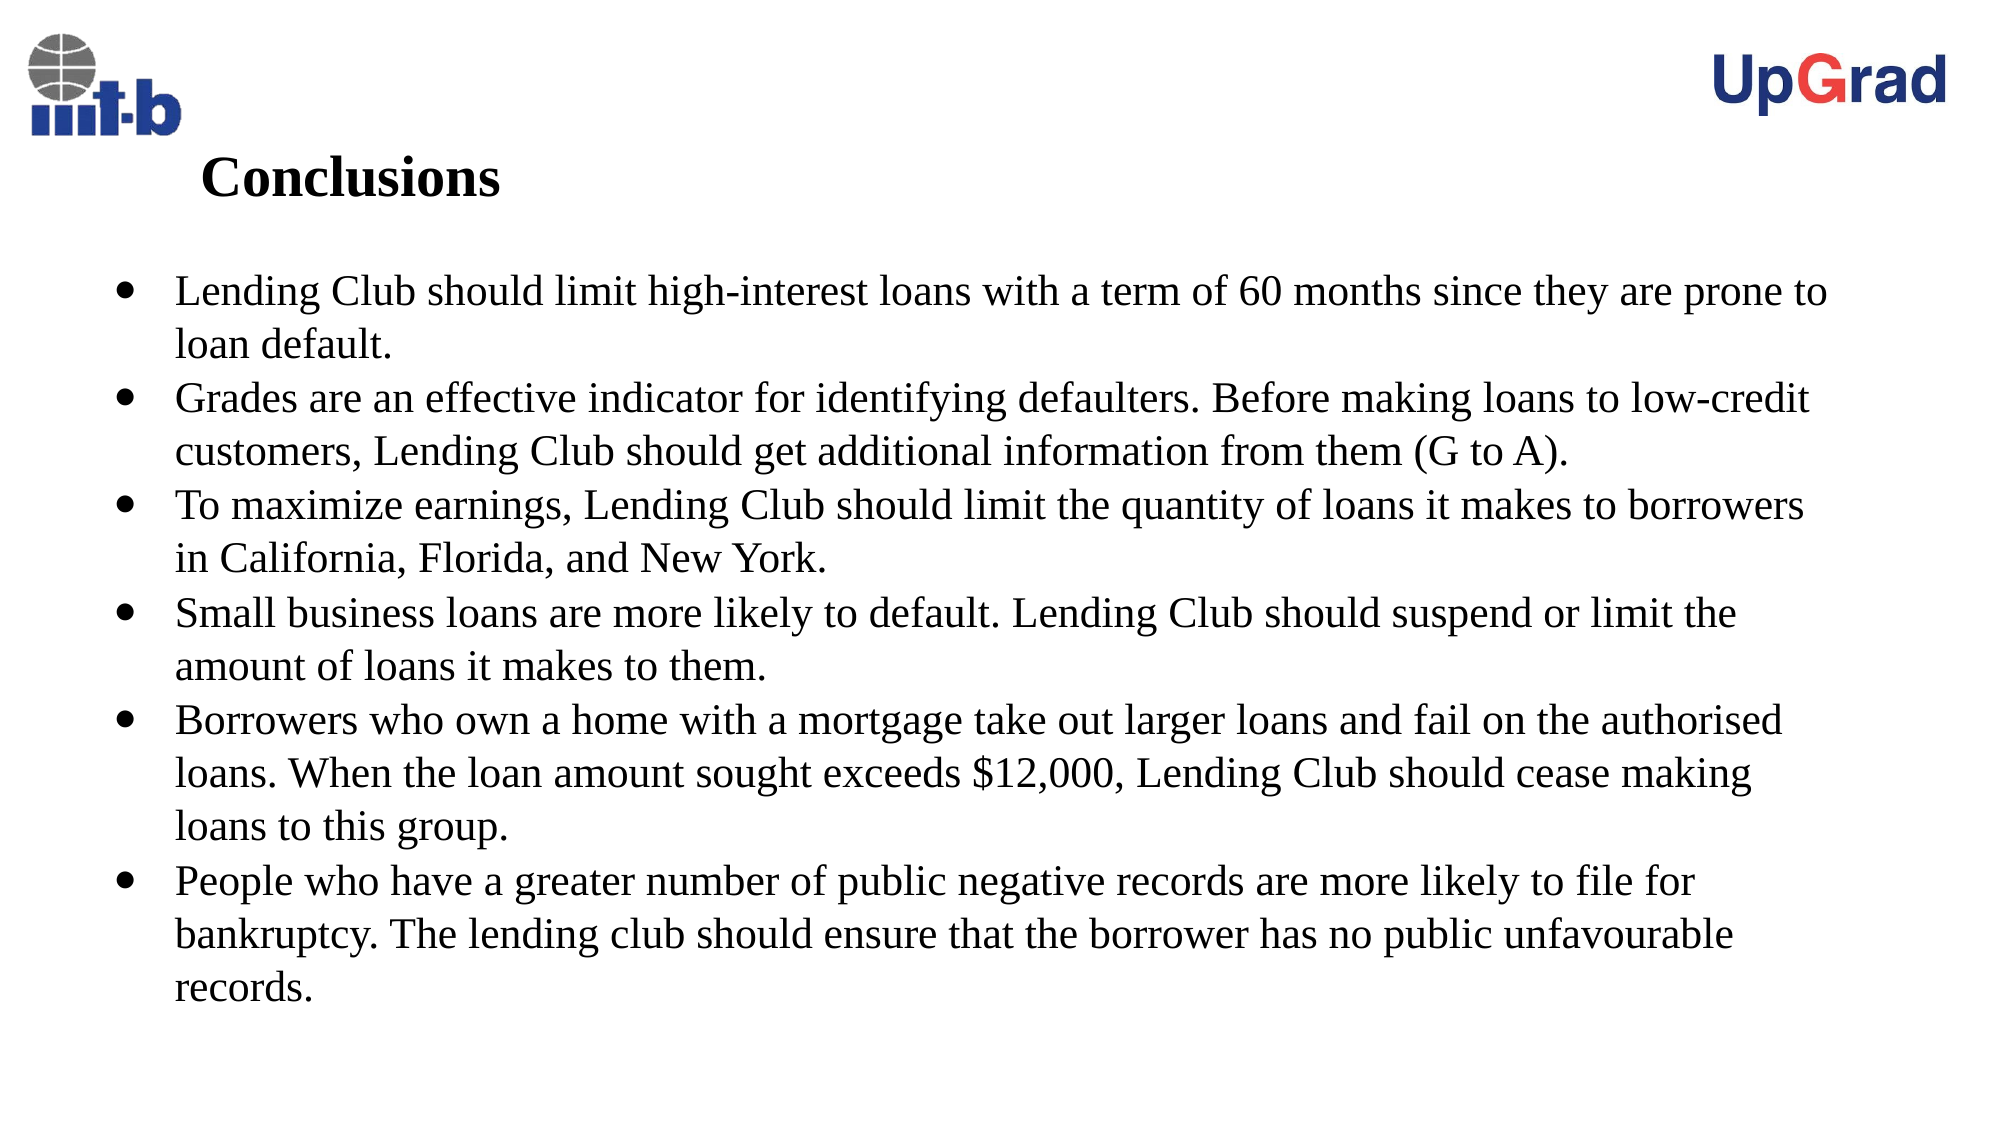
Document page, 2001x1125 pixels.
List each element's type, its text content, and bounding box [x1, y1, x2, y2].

title Conclusions [198, 135, 504, 259]
picture [1714, 53, 1949, 116]
list Lending Club should limit high-interest loans with a term of 60 months since they are prone to loan default. Grades are an effective indicator for identifying defaulters. Before making loans to low-credit customers, Lending Club should get additional information from them (G to A). To maximize earnings, Lending Club should limit the quantity of loans it makes to borrowers in California, Florida, and New York. Small business loans are more likely to default. Lending Club should suspend or limit the amount of loans it makes to them. Borrowers who own a home with a mortgage take out larger loans and fail on the authorised loans. When the loan amount sought exceeds $12,000, Lending Club should cease making loans to this group. People who have a greater number of public negative records are more likely to file for bankruptcy. The lending club should ensure that the borrower has no public unfavourable records. [108, 259, 1892, 1010]
picture [0, 29, 208, 163]
